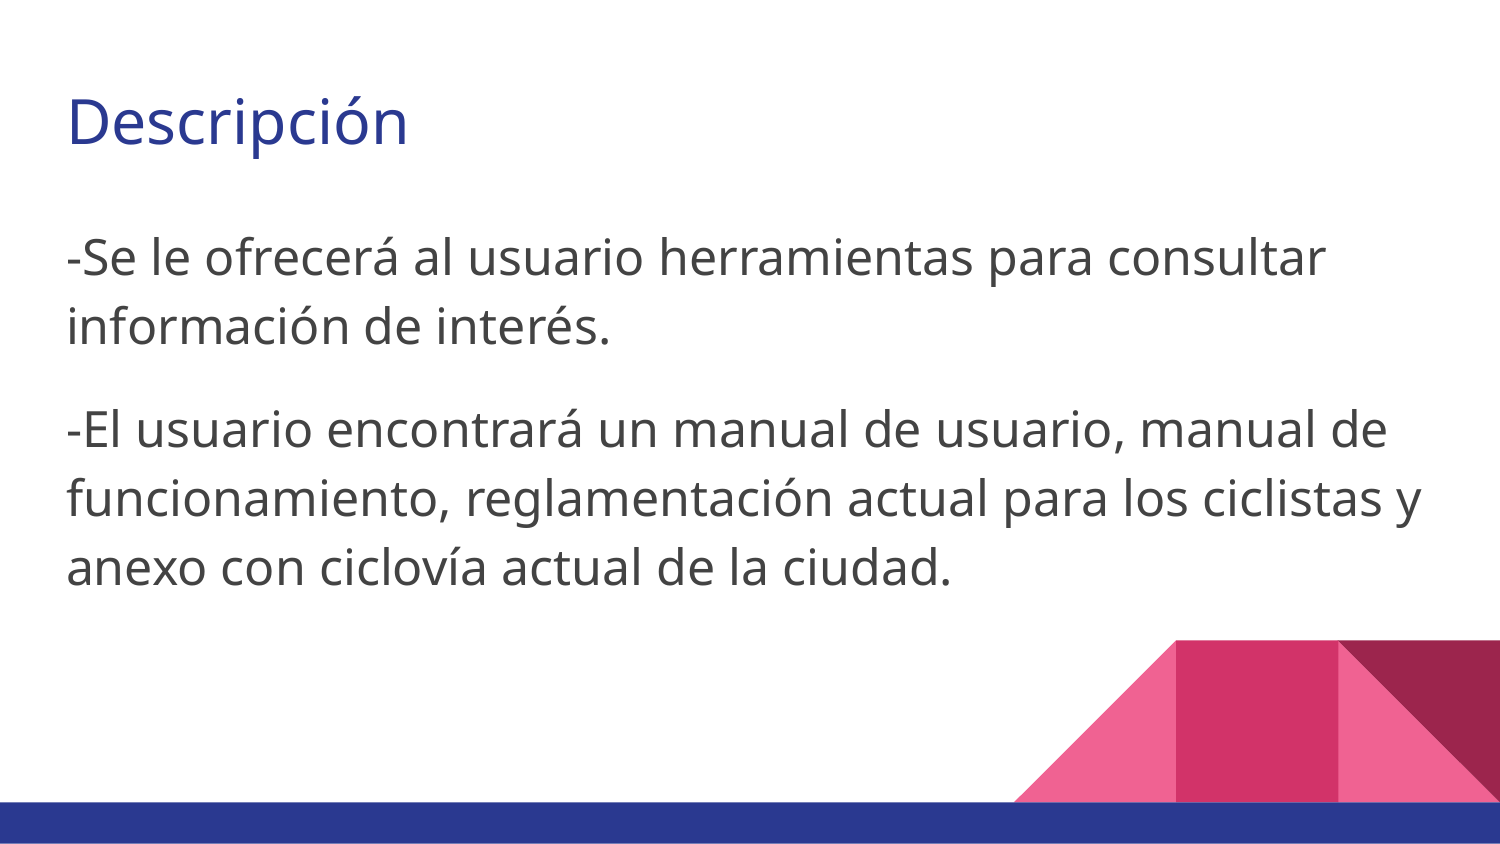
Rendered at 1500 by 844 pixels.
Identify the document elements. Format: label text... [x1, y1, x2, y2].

title Descripción [51, 67, 1449, 167]
list -Se le ofrecerá al usuario herramientas para consultar información de interés. -El usuario encontrará un manual de usuario, manual de funcionamiento, reglamentación actual para los ciclistas y anexo con ciclovía actual de la ciudad. [51, 201, 1449, 750]
